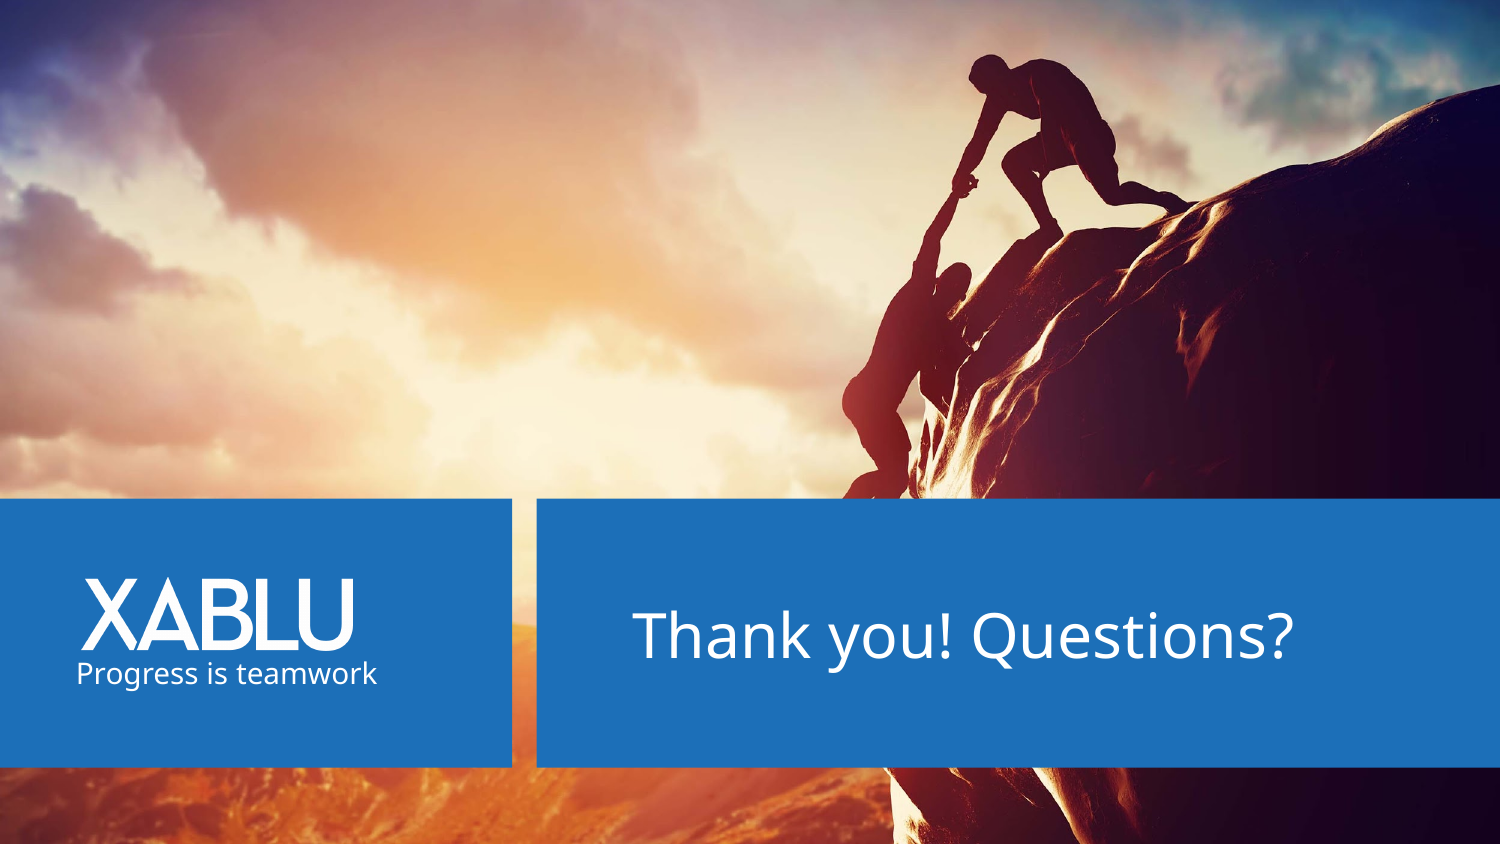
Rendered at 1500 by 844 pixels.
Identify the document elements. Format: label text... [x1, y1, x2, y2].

picture [78, 577, 356, 651]
picture [0, 0, 1500, 844]
text_box Thank you! Questions? [617, 498, 1443, 768]
